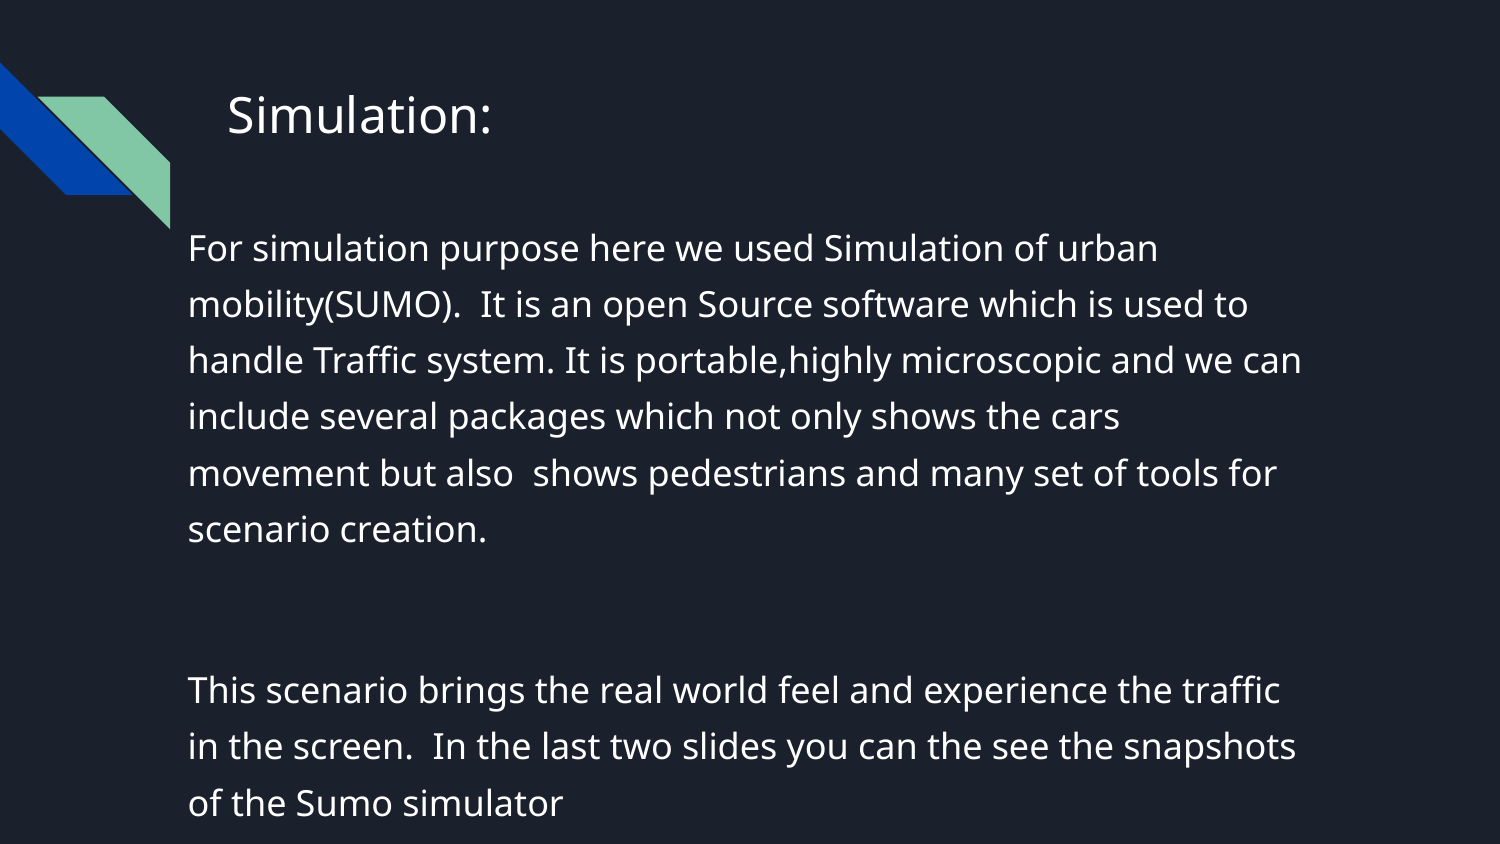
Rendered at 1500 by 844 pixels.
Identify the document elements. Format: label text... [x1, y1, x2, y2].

list For simulation purpose here we used Simulation of urban mobility(SUMO). It is an open Source software which is used to handle Traffic system. It is portable,highly microscopic and we can include several packages which not only shows the cars movement but also shows pedestrians and many set of tools for scenario creation. This scenario brings the real world feel and experience the traffic in the screen. In the last two slides you can the see the snapshots of the Sumo simulator [172, 200, 1328, 844]
title Simulation: [212, 64, 1368, 215]
